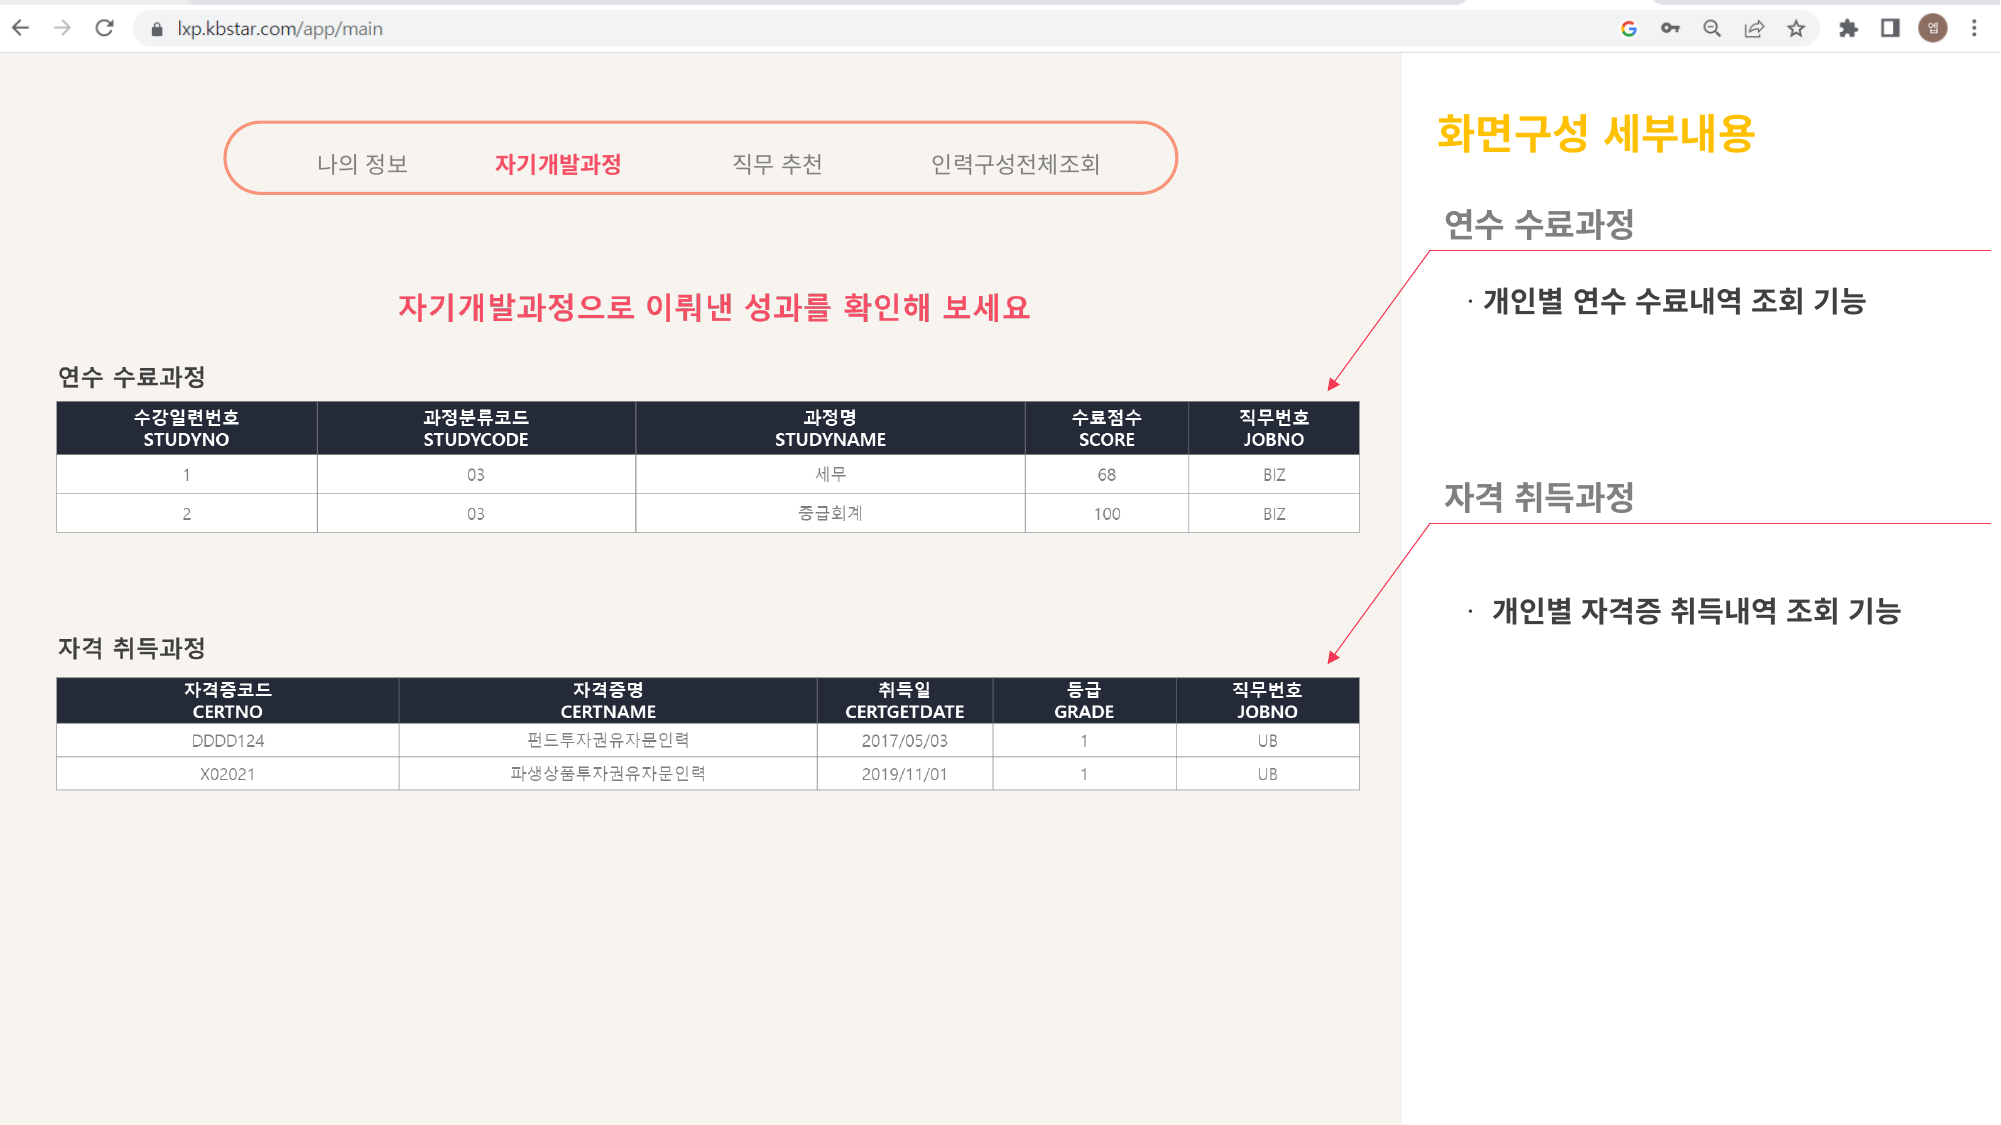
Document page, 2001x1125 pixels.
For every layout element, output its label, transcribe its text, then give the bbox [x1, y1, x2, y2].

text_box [1327, 177, 1991, 392]
text_box [223, 121, 1178, 195]
picture [0, 0, 2000, 53]
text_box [297, 129, 845, 181]
text_box 1 [1401, 53, 2000, 1125]
text_box 인력구성전체조회 [917, 129, 1117, 185]
text_box 화면구성 세부내용 [1422, 75, 1811, 166]
picture [42, 274, 1360, 794]
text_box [1360, 450, 1991, 665]
